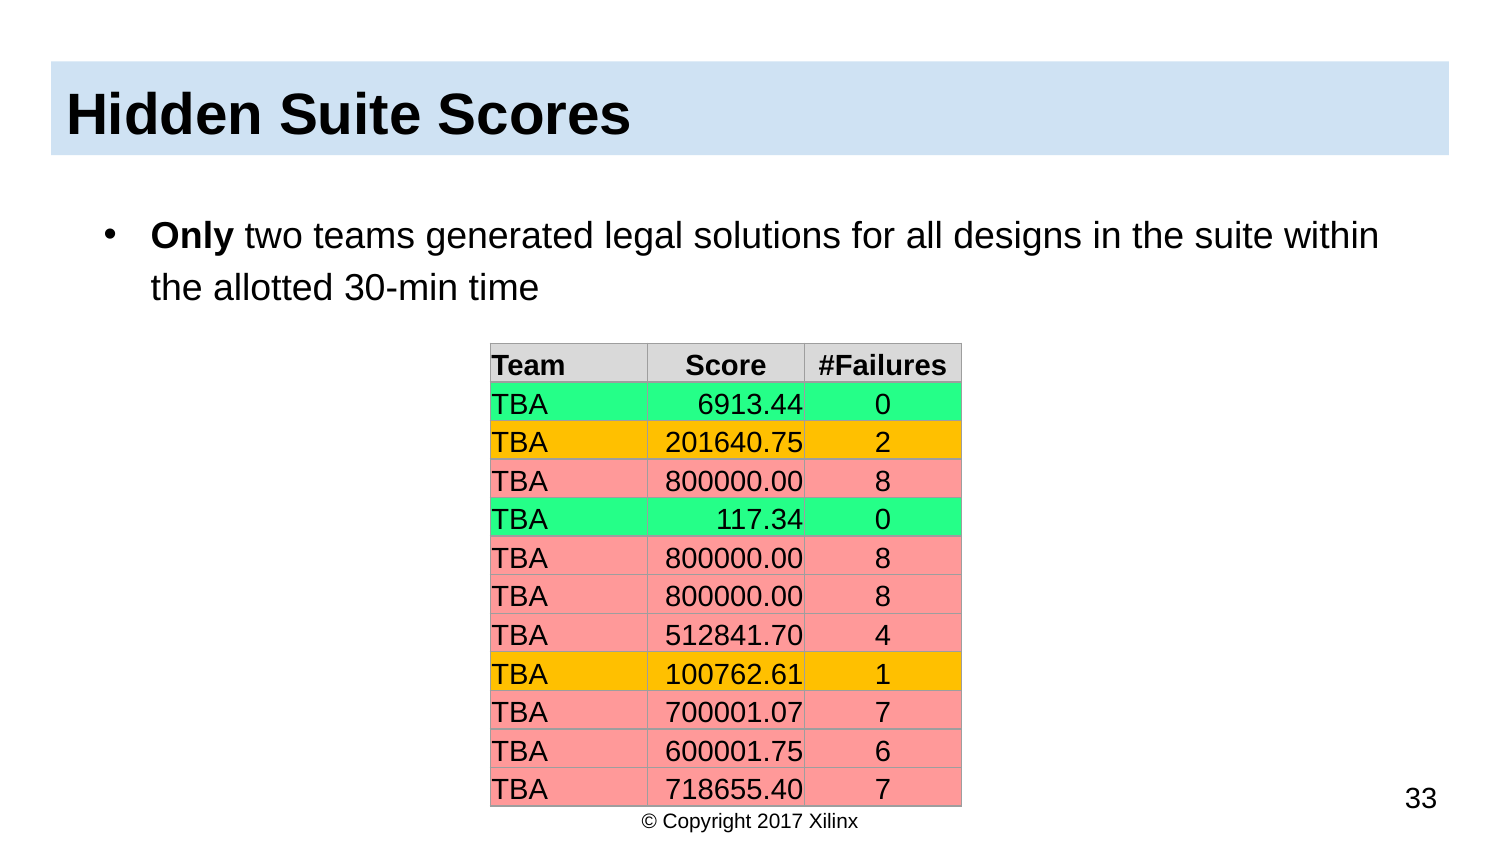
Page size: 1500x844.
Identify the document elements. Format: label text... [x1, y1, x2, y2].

slide_number 33 [1389, 764, 1480, 830]
table_cell 7 [805, 768, 961, 805]
table_cell 512841.70 [648, 614, 804, 651]
table_cell 8 [805, 575, 961, 613]
table_cell 800000.00 [648, 537, 804, 574]
table_header Team [491, 344, 647, 381]
table_cell TBA [491, 421, 647, 458]
table_header #Failures [805, 344, 961, 381]
table_cell TBA [491, 691, 647, 728]
table_cell 4 [805, 614, 961, 651]
table_cell 8 [805, 460, 961, 497]
table_cell 7 [805, 691, 961, 728]
table_cell 2 [805, 421, 961, 458]
list Only two teams generated legal solutions for all designs in the suite within the allotted 30-min time [51, 189, 1449, 830]
table_cell TBA [491, 614, 647, 651]
table_cell TBA [491, 768, 647, 805]
table_cell 6913.44 [648, 383, 804, 420]
table_cell TBA [491, 575, 647, 613]
title Hidden Suite Scores [51, 61, 1449, 156]
table_cell 0 [805, 498, 961, 535]
table_cell 600001.75 [648, 730, 804, 767]
table_cell 117.34 [648, 498, 804, 535]
table_cell 700001.07 [648, 691, 804, 728]
table_cell TBA [491, 498, 647, 535]
table_cell TBA [491, 730, 647, 767]
table_header Score [648, 344, 804, 381]
table_cell 718655.40 [648, 768, 804, 805]
table_cell 8 [805, 537, 961, 574]
table_cell 800000.00 [648, 460, 804, 497]
table_cell 0 [805, 383, 961, 420]
table_cell TBA [491, 383, 647, 420]
table_cell 1 [805, 652, 961, 690]
table_cell 201640.75 [648, 421, 804, 458]
table_cell 100762.61 [648, 652, 804, 690]
table_cell 6 [805, 730, 961, 767]
table_cell 800000.00 [648, 575, 804, 613]
table_cell TBA [491, 460, 647, 497]
table_cell TBA [491, 537, 647, 574]
table_cell TBA [491, 652, 647, 690]
